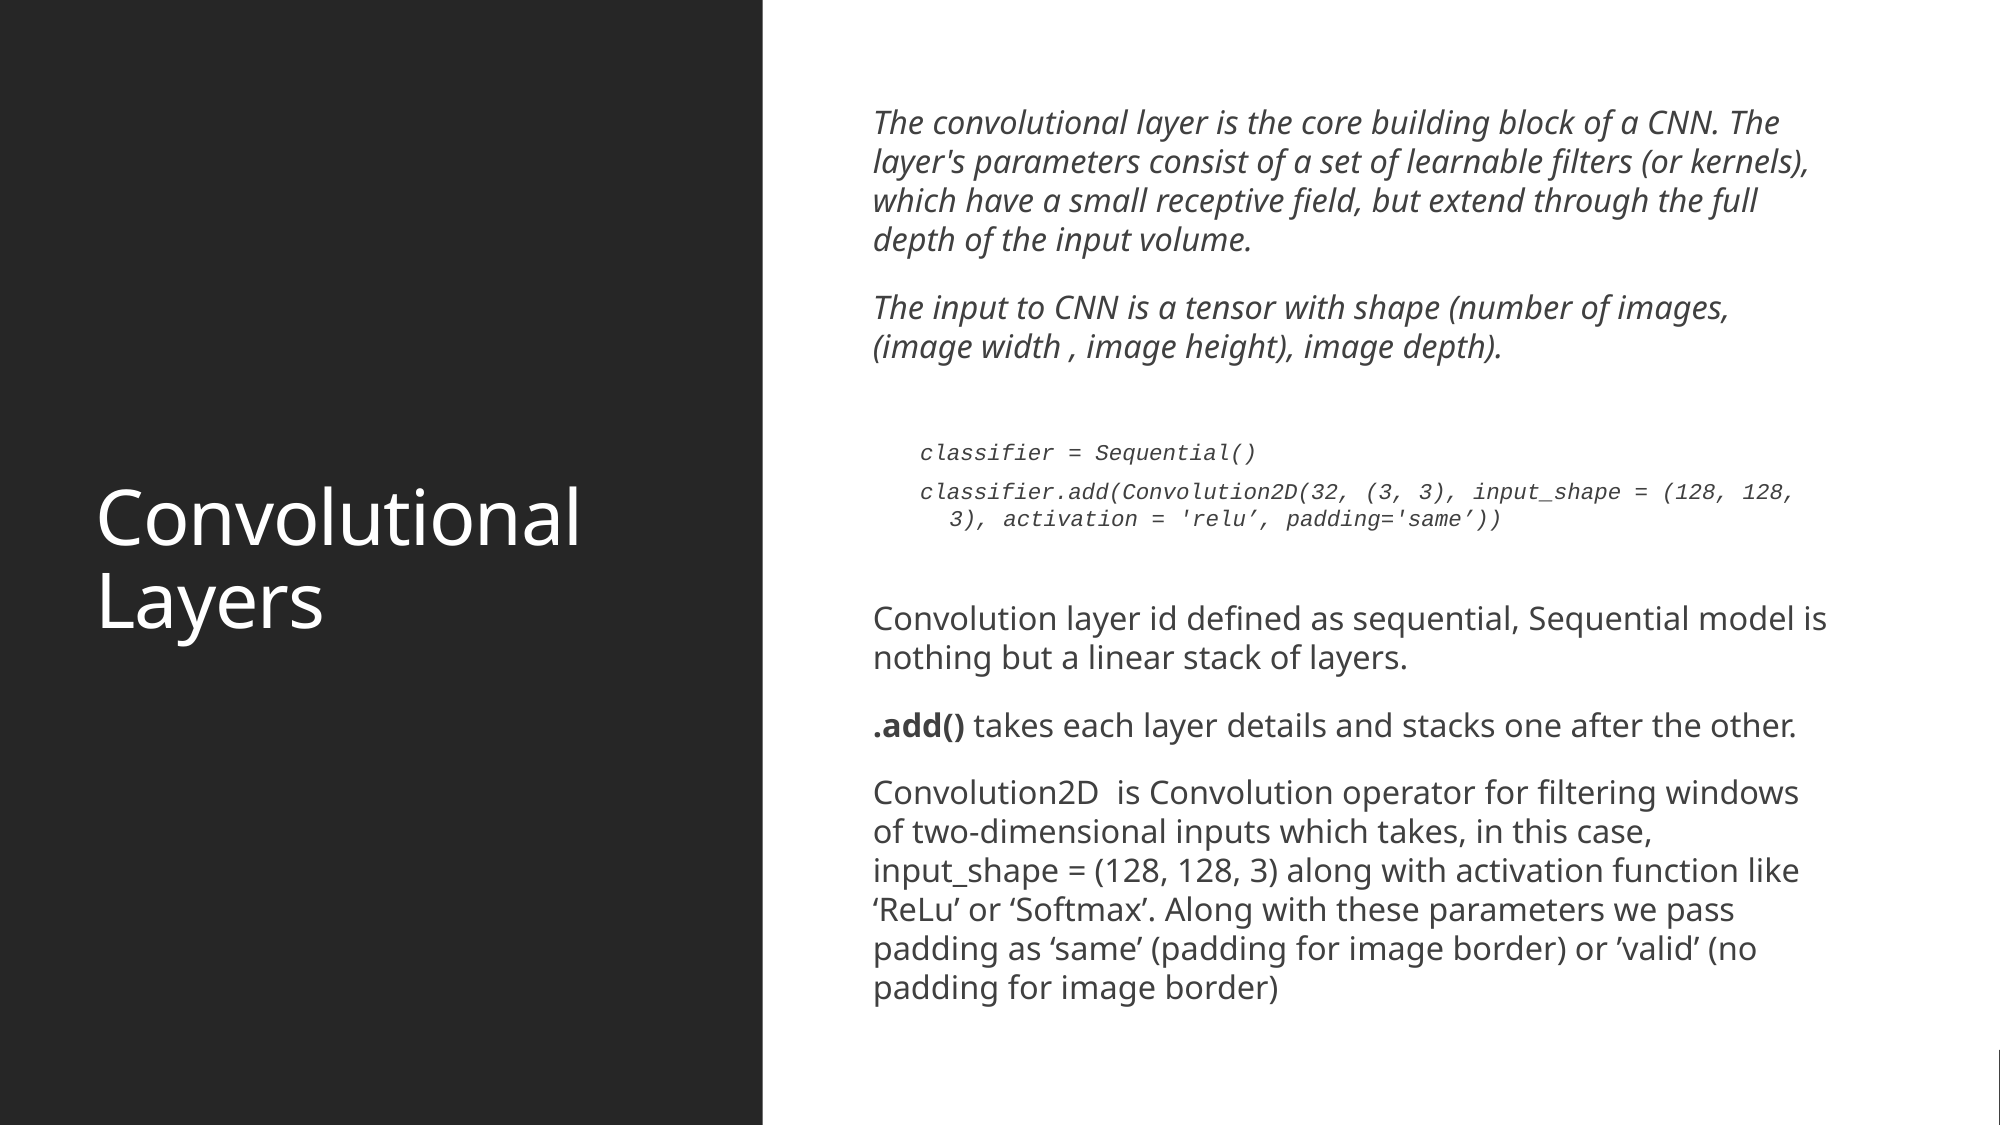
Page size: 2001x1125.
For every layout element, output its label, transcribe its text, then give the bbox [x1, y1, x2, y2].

text_box [0, 0, 764, 1125]
title Convolutional Layers [80, 99, 679, 1026]
text_box [764, 0, 2000, 1125]
list The convolutional layer is the core building block of a CNN. The layer's parameters consist of a set of learnable filters (or kernels), which have a small receptive field, but extend through the full depth of the input volume. The input to CNN is a tensor with shape (number of images, (image width , image height), image depth). classifier = Sequential() classifier.add(Convolution2D(32, (3, 3), input_shape = (128, 128, 3), activation = 'relu’, padding='same’)) Convolution layer id defined as sequential, Sequential model is nothing but a linear stack of layers. .add() takes each layer details and stacks one after the other. Convolution2D is Convolution operator for filtering windows of two-dimensional inputs which takes, in this case, input_shape = (128, 128, 3) along with activation function like ‘ReLu’ or ‘Softmax’. Along with these parameters we pass padding as ‘same’ (padding for image border) or ’valid’ (no padding for image border) [858, 99, 1830, 1026]
